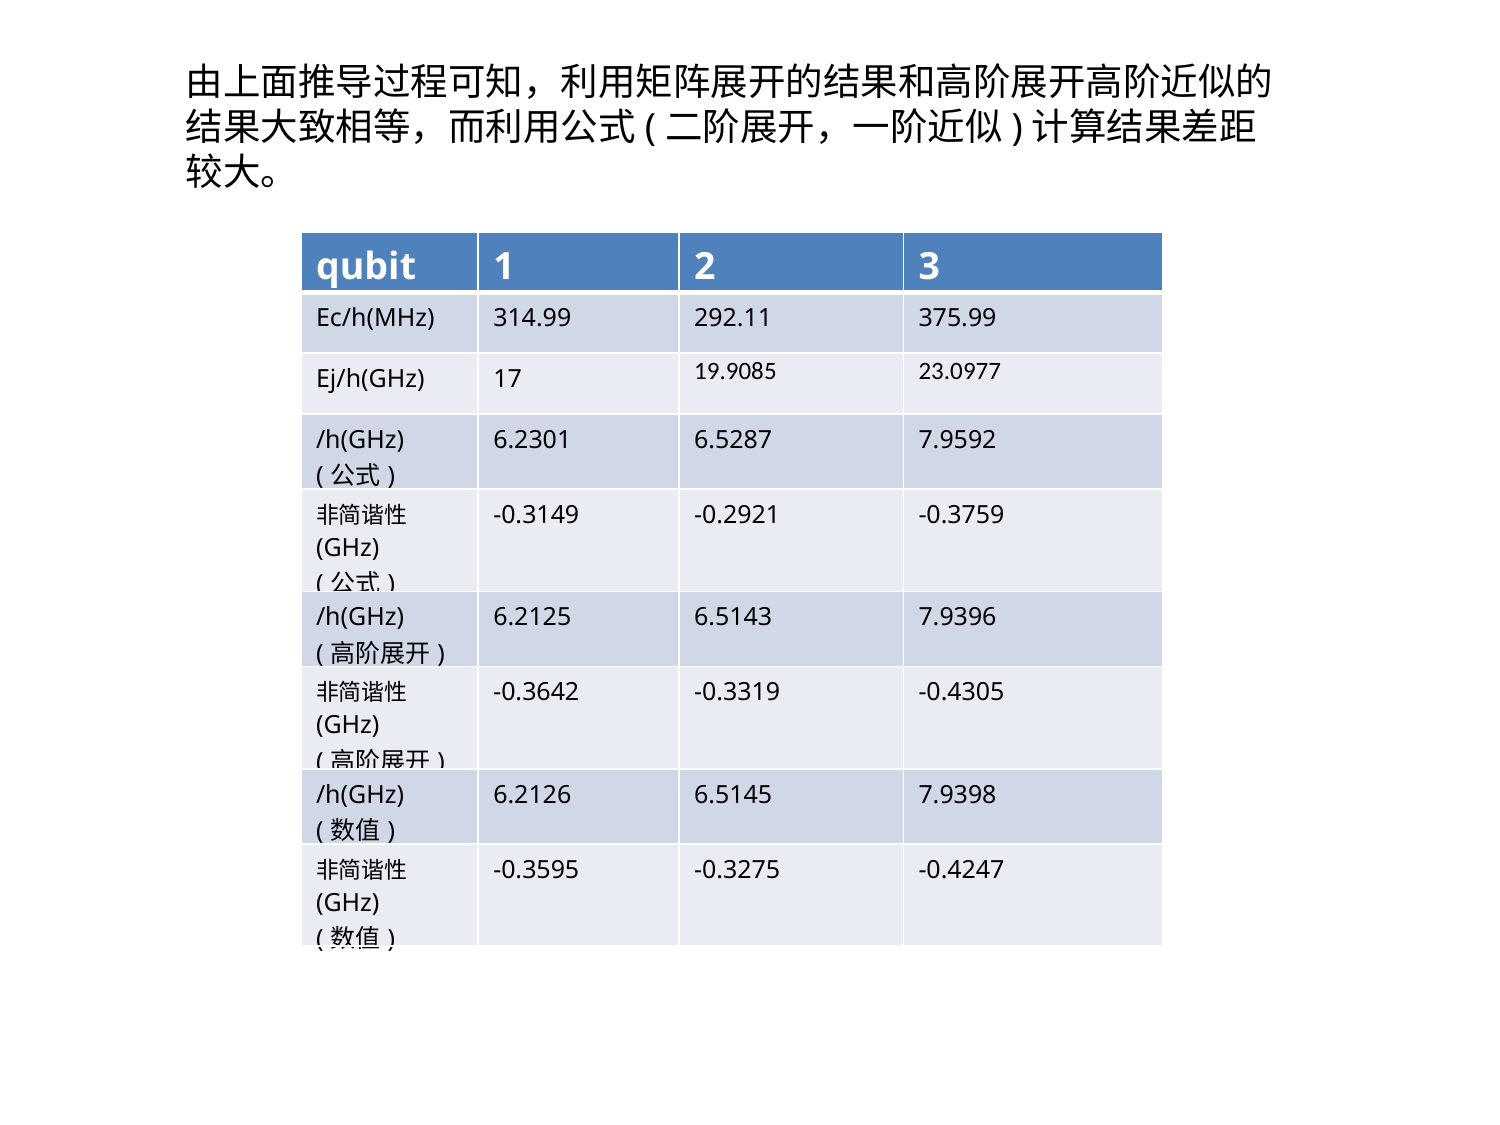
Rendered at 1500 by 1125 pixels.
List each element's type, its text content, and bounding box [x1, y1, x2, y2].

text_box 由上面推导过程可知，利用矩阵展开的结果和高阶展开高阶近似的结果大致相等，而利用公式(二阶展开，一阶近似)计算结果差距较大。 [171, 50, 1294, 201]
